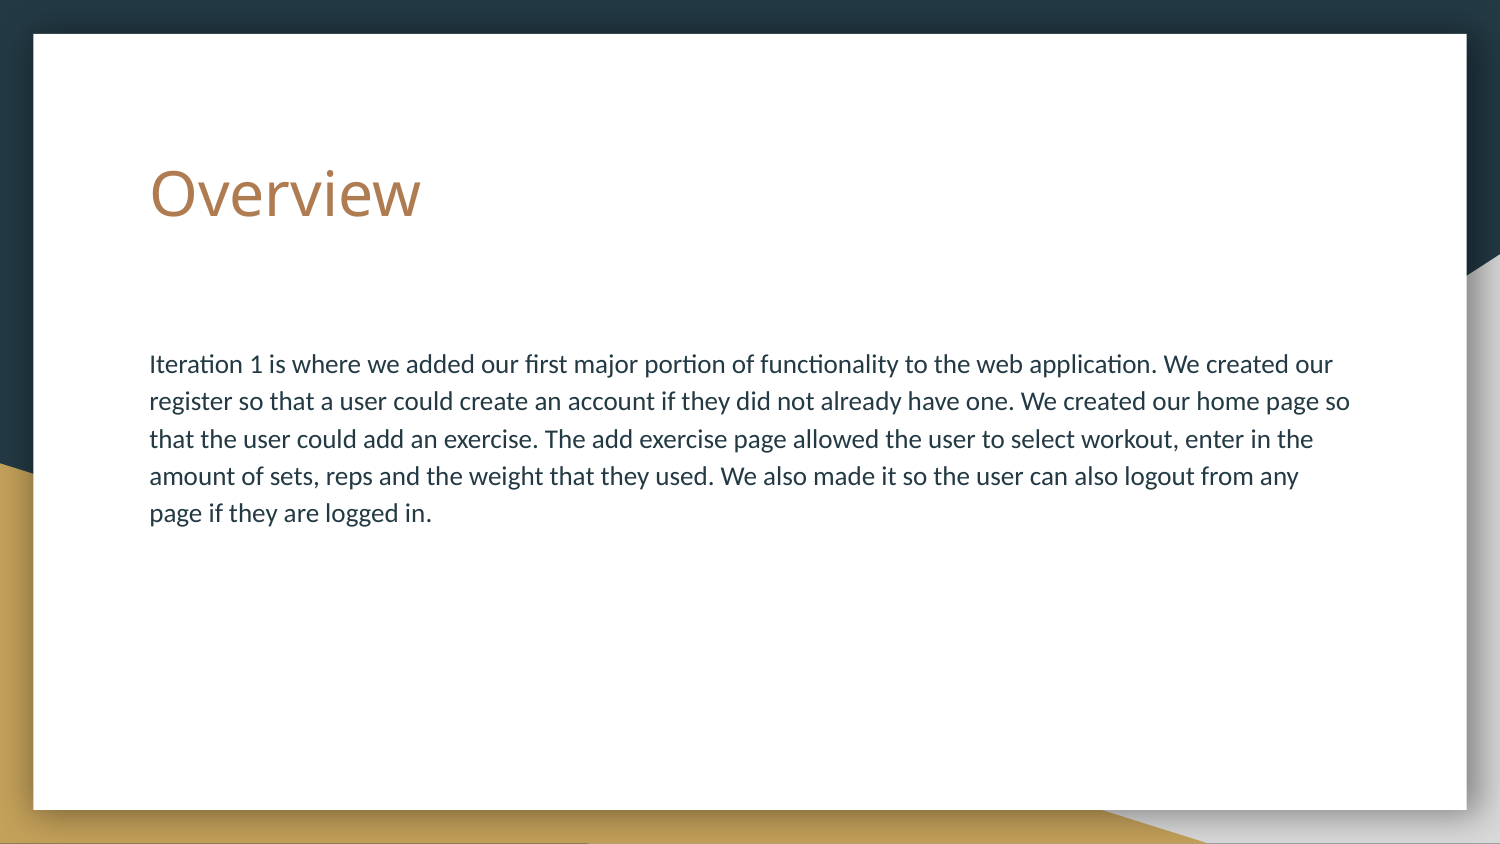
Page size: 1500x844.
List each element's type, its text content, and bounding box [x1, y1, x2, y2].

title Overview [134, 138, 1366, 296]
list Iteration 1 is where we added our first major portion of functionality to the web application. We created our register so that a user could create an account if they did not already have one. We created our home page so that the user could add an exercise. The add exercise page allowed the user to select workout, enter in the amount of sets, reps and the weight that they used. We also made it so the user can also logout from any page if they are logged in. [134, 326, 1366, 729]
